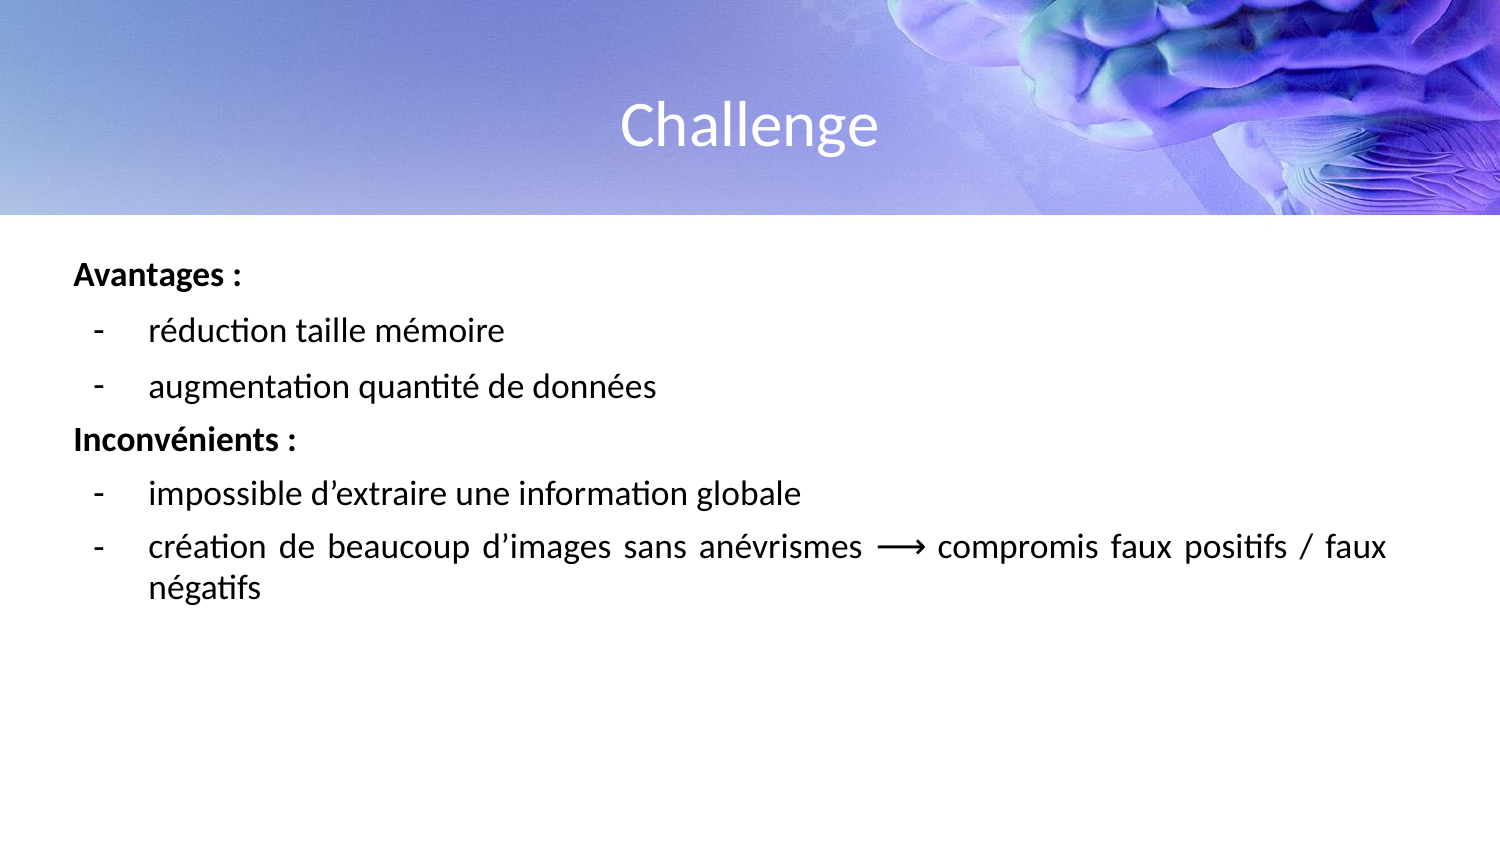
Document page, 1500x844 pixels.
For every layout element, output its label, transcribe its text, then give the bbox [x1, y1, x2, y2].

list Avantages : réduction taille mémoire augmentation quantité de données Inconvénients : impossible d’extraire une information globale création de beaucoup d’images sans anévrismes ⟶ compromis faux positifs / faux négatifs [58, 243, 1404, 747]
picture [0, 0, 1500, 844]
title Challenge [51, 72, 1449, 167]
